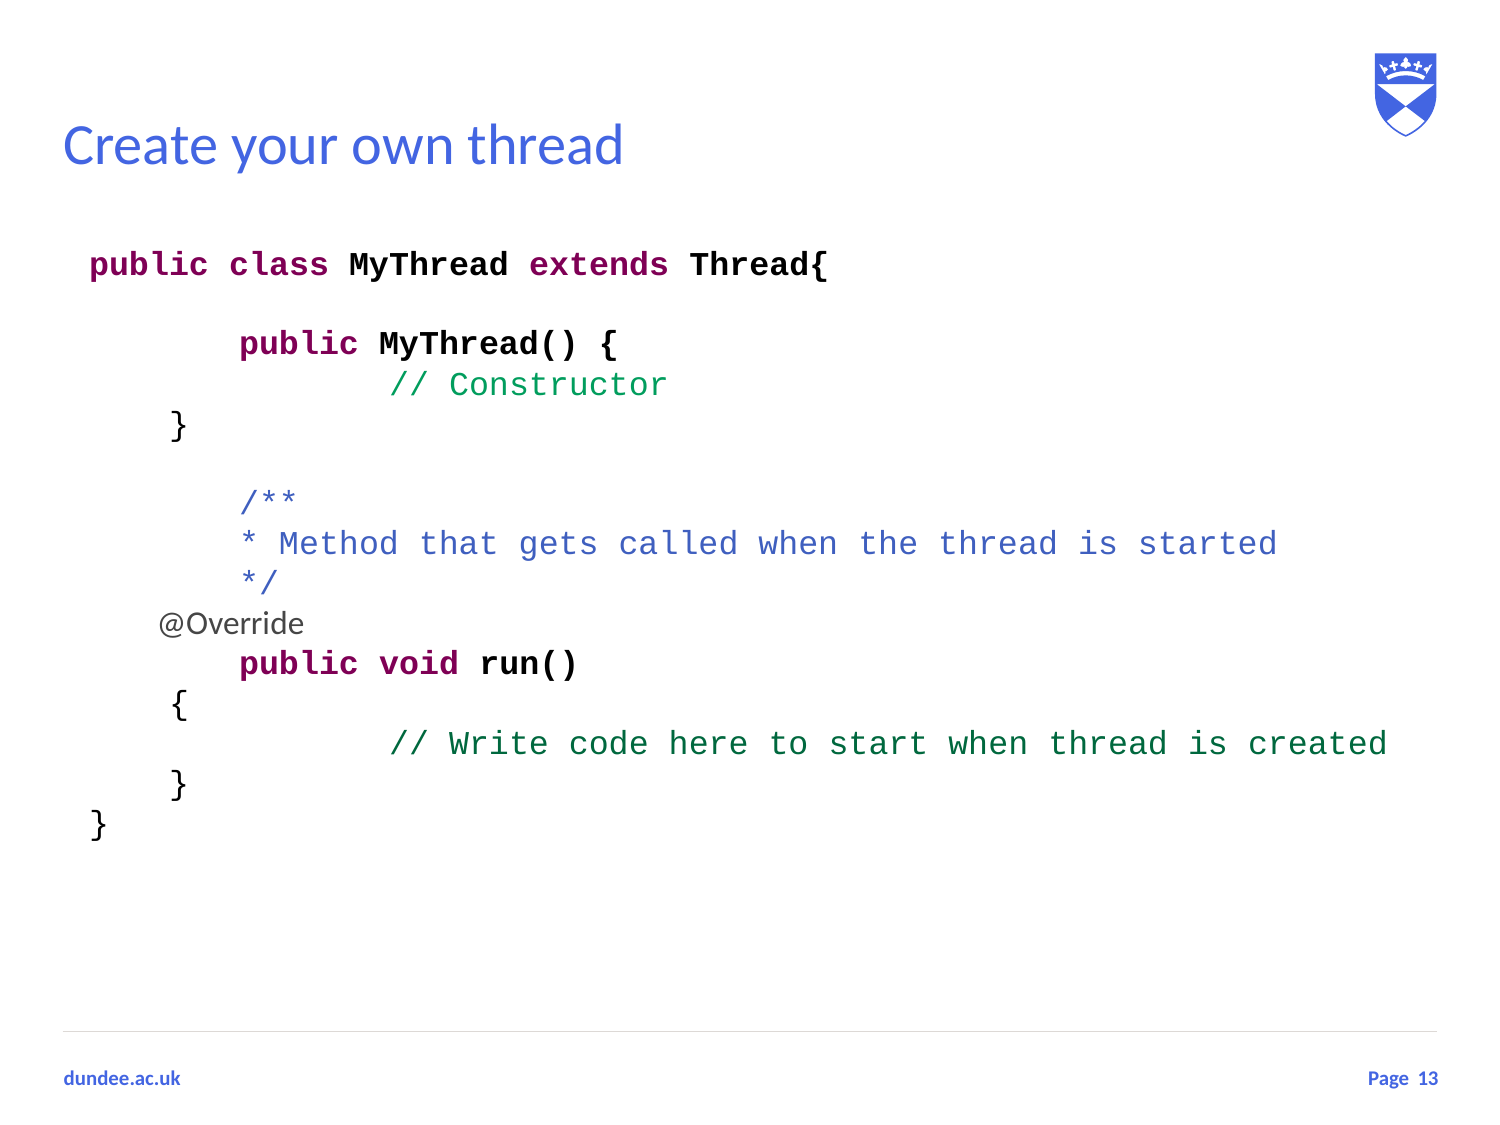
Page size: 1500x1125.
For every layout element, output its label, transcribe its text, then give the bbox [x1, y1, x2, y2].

slide_number 13 [1417, 1047, 1460, 1107]
title Create your own thread [63, 61, 1359, 235]
text_box public class MyThread extends Thread{ public MyThread() { // Constructor } /** * Method that gets called when the thread is started */ @Override public void run() { // Write code here to start when thread is created } } [74, 234, 1439, 849]
